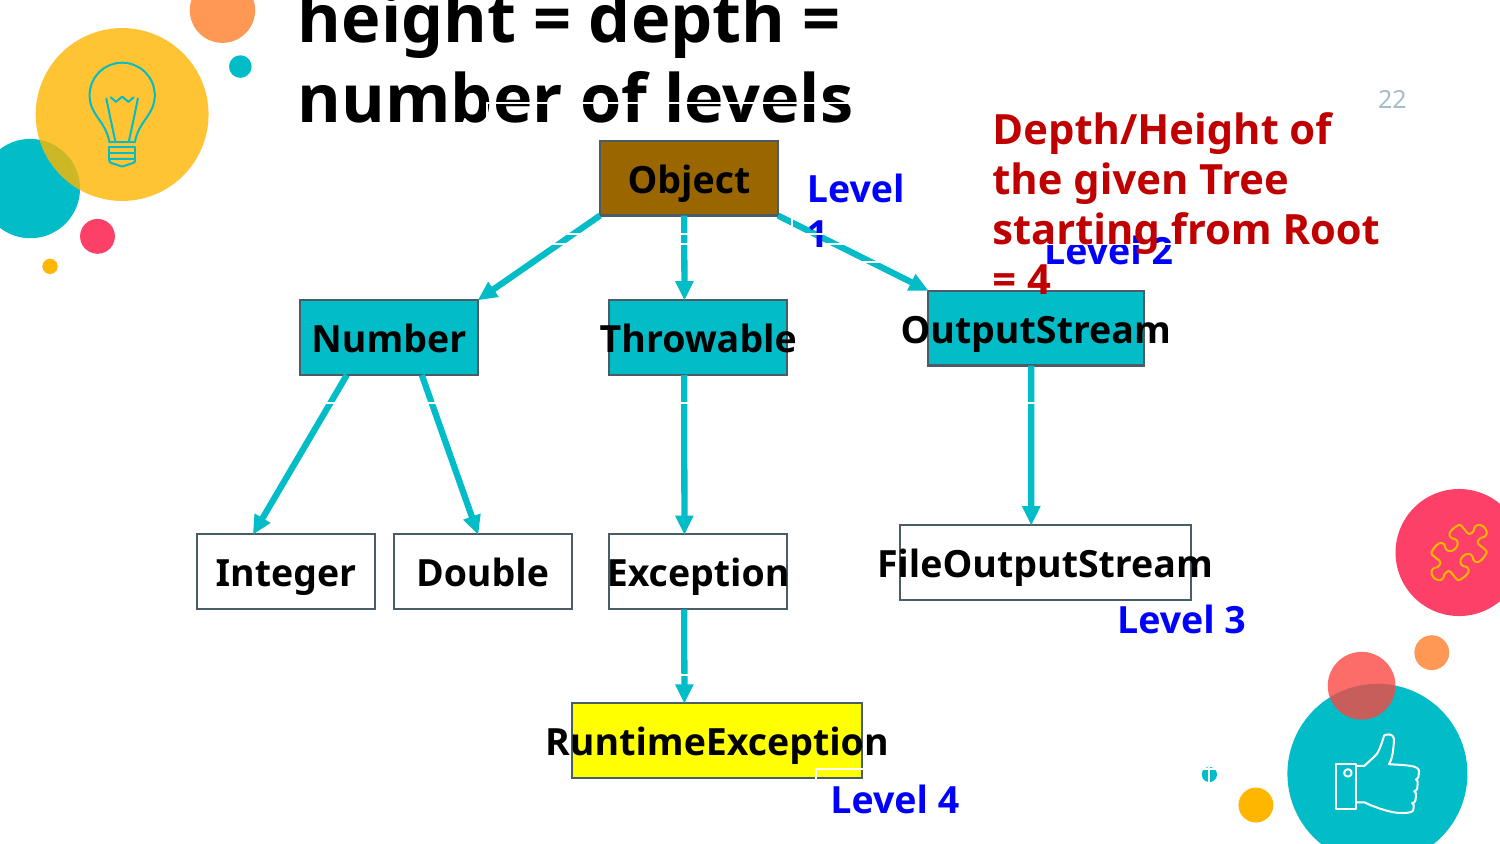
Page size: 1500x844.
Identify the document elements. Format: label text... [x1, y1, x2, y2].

title height = depth = number of levels [282, 17, 1125, 94]
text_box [187, 102, 1311, 835]
slide_number 22 [1331, 68, 1422, 134]
text_box Depth/Height of the given Tree starting from Root = 4 [977, 95, 1409, 311]
